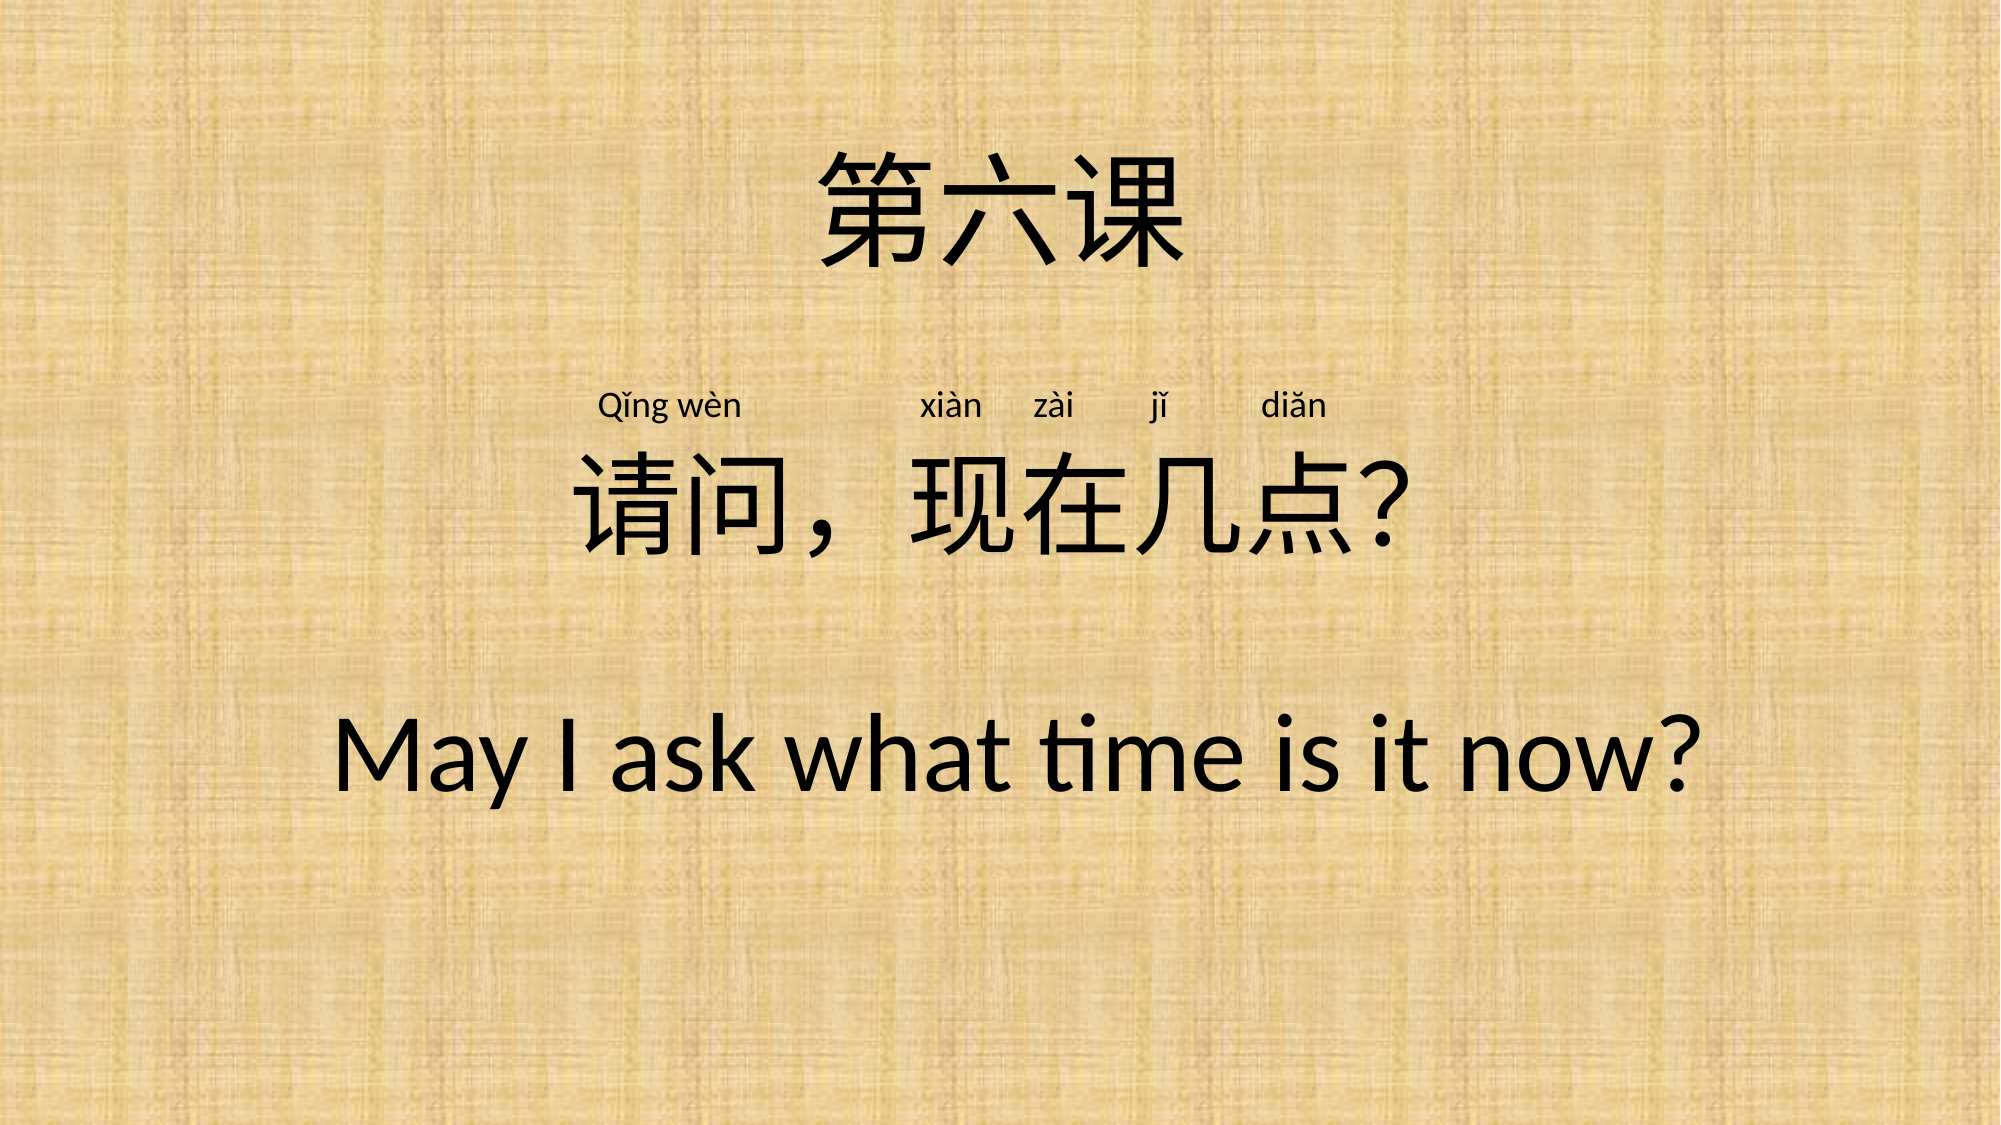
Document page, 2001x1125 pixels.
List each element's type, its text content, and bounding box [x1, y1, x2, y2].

text_box 请问，现在几点？ May I ask what time is it now? [315, 372, 1723, 822]
text_box 第六课 [645, 125, 1355, 291]
picture [0, 0, 2001, 1125]
text_box Qǐng wèn xiàn zài jǐ diăn [582, 372, 1443, 433]
